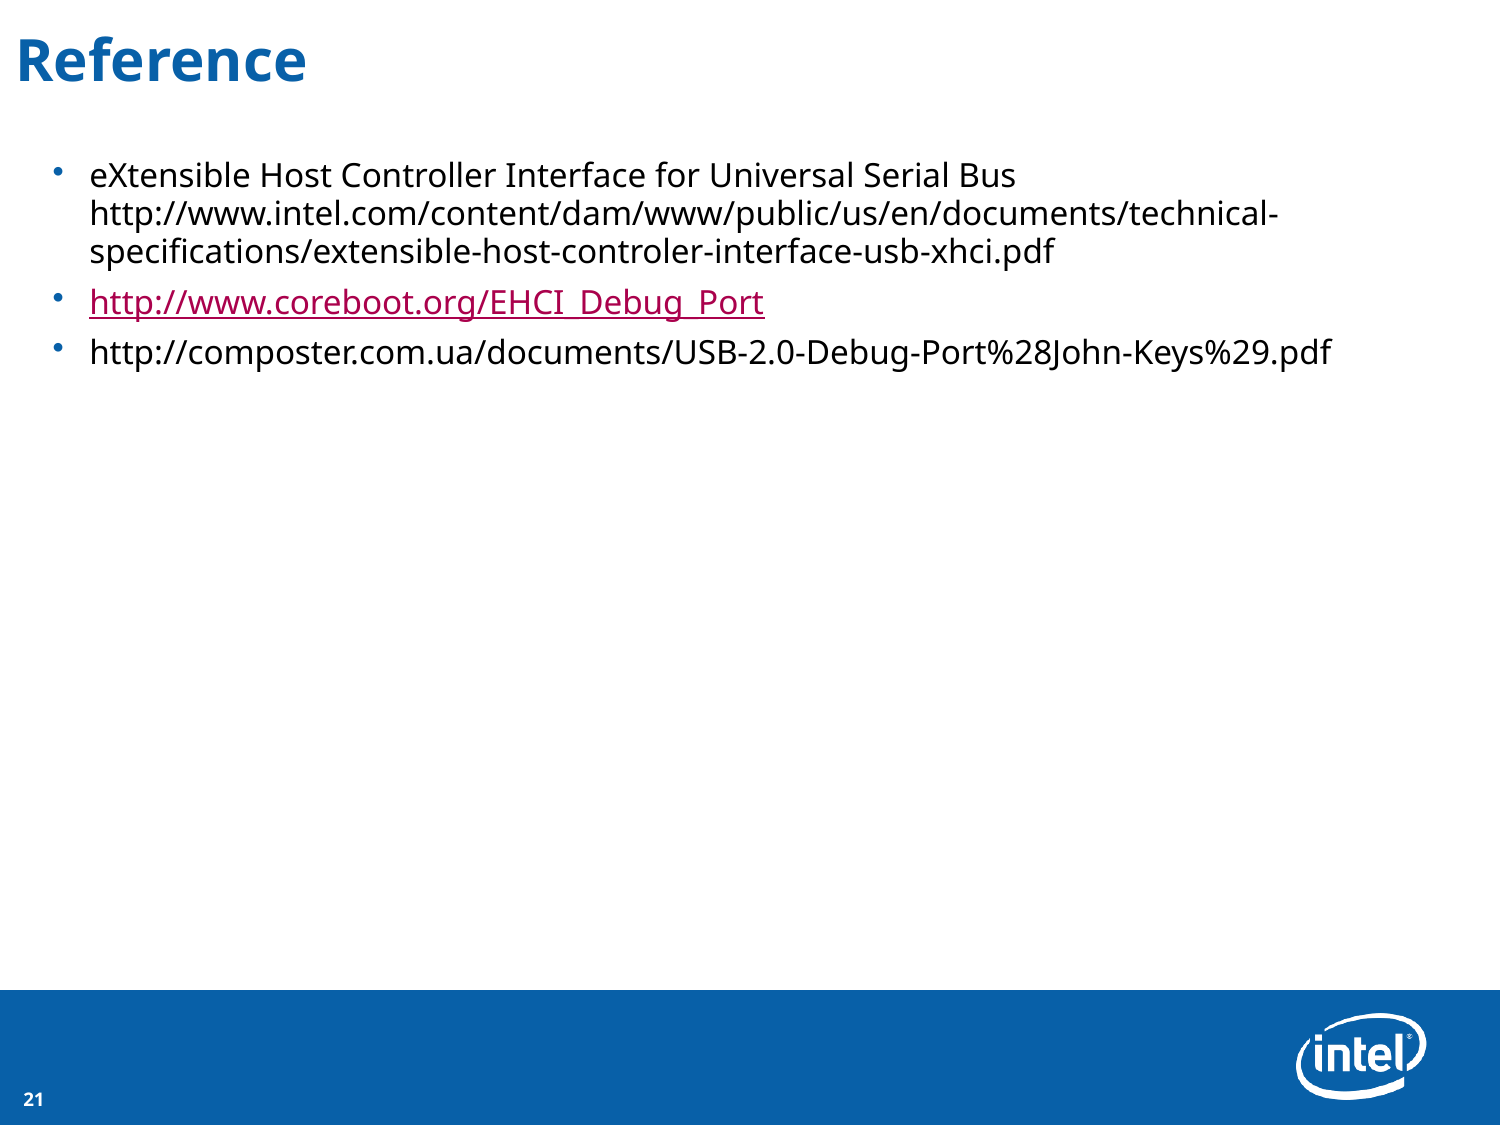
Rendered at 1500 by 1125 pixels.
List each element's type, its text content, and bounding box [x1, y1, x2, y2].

list eXtensible Host Controller Interface for Universal Serial Bus http://www.intel.com/content/dam/www/public/us/en/documents/technical-specifications/extensible-host-controler-interface-usb-xhci.pdf http://www.coreboot.org/EHCI_Debug_Port http://composter.com.ua/documents/USB-2.0-Debug-Port%28John-Keys%29.pdf [37, 149, 1417, 976]
title Reference [0, 12, 1500, 113]
picture [1294, 1012, 1428, 1102]
